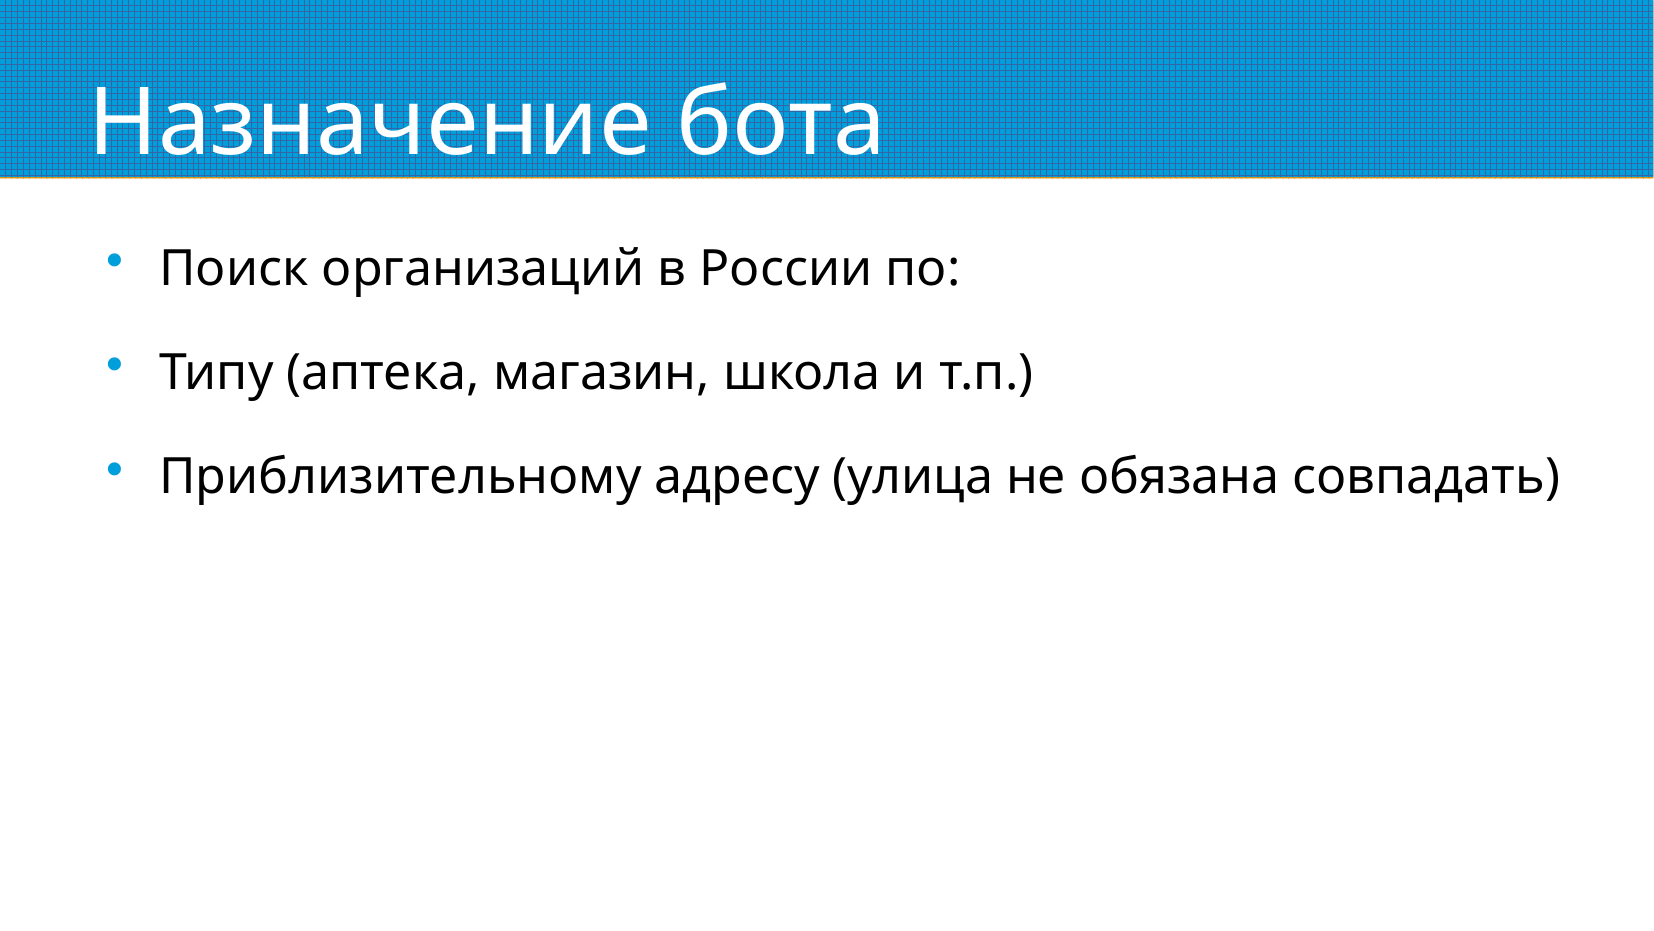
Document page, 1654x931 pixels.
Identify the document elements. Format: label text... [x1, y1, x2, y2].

title Назначение бота [88, 14, 1565, 178]
picture [0, 179, 1654, 931]
list Поиск организаций в России по: Типу (аптека, магазин, школа и т.п.) Приблизительному адресу (улица не обязана совпадать) [88, 236, 1565, 812]
